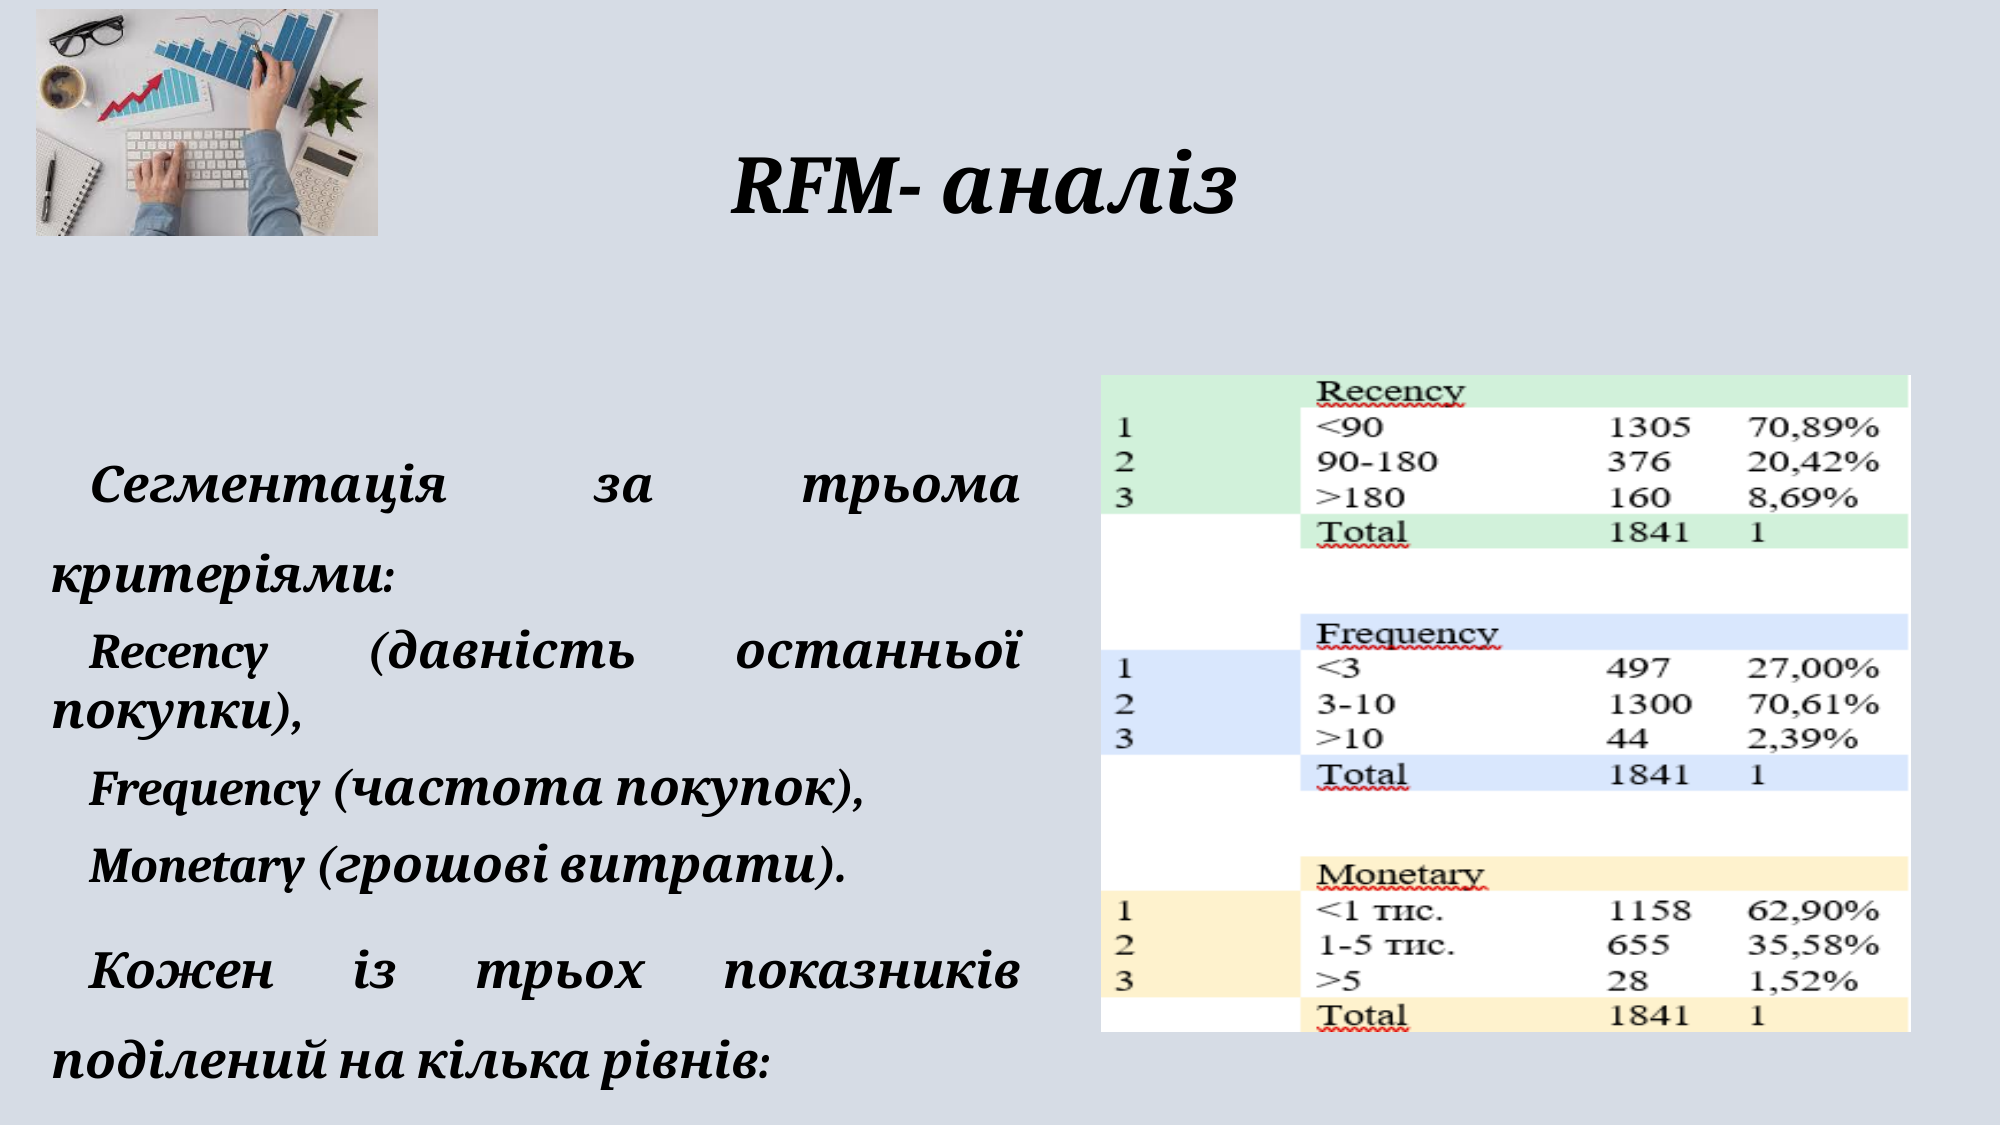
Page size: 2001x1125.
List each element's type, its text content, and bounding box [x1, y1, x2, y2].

picture [1101, 375, 1911, 1032]
text_box RFM- аналіз [536, 122, 1435, 238]
text_box Сегментація за трьома критеріями: Recency (давність останньої покупки), Frequency (частота покупок), Monetary (грошові витрати). Кожен із трьох показників поділений на кілька рівнів: [36, 414, 1037, 1097]
picture [36, 9, 378, 236]
